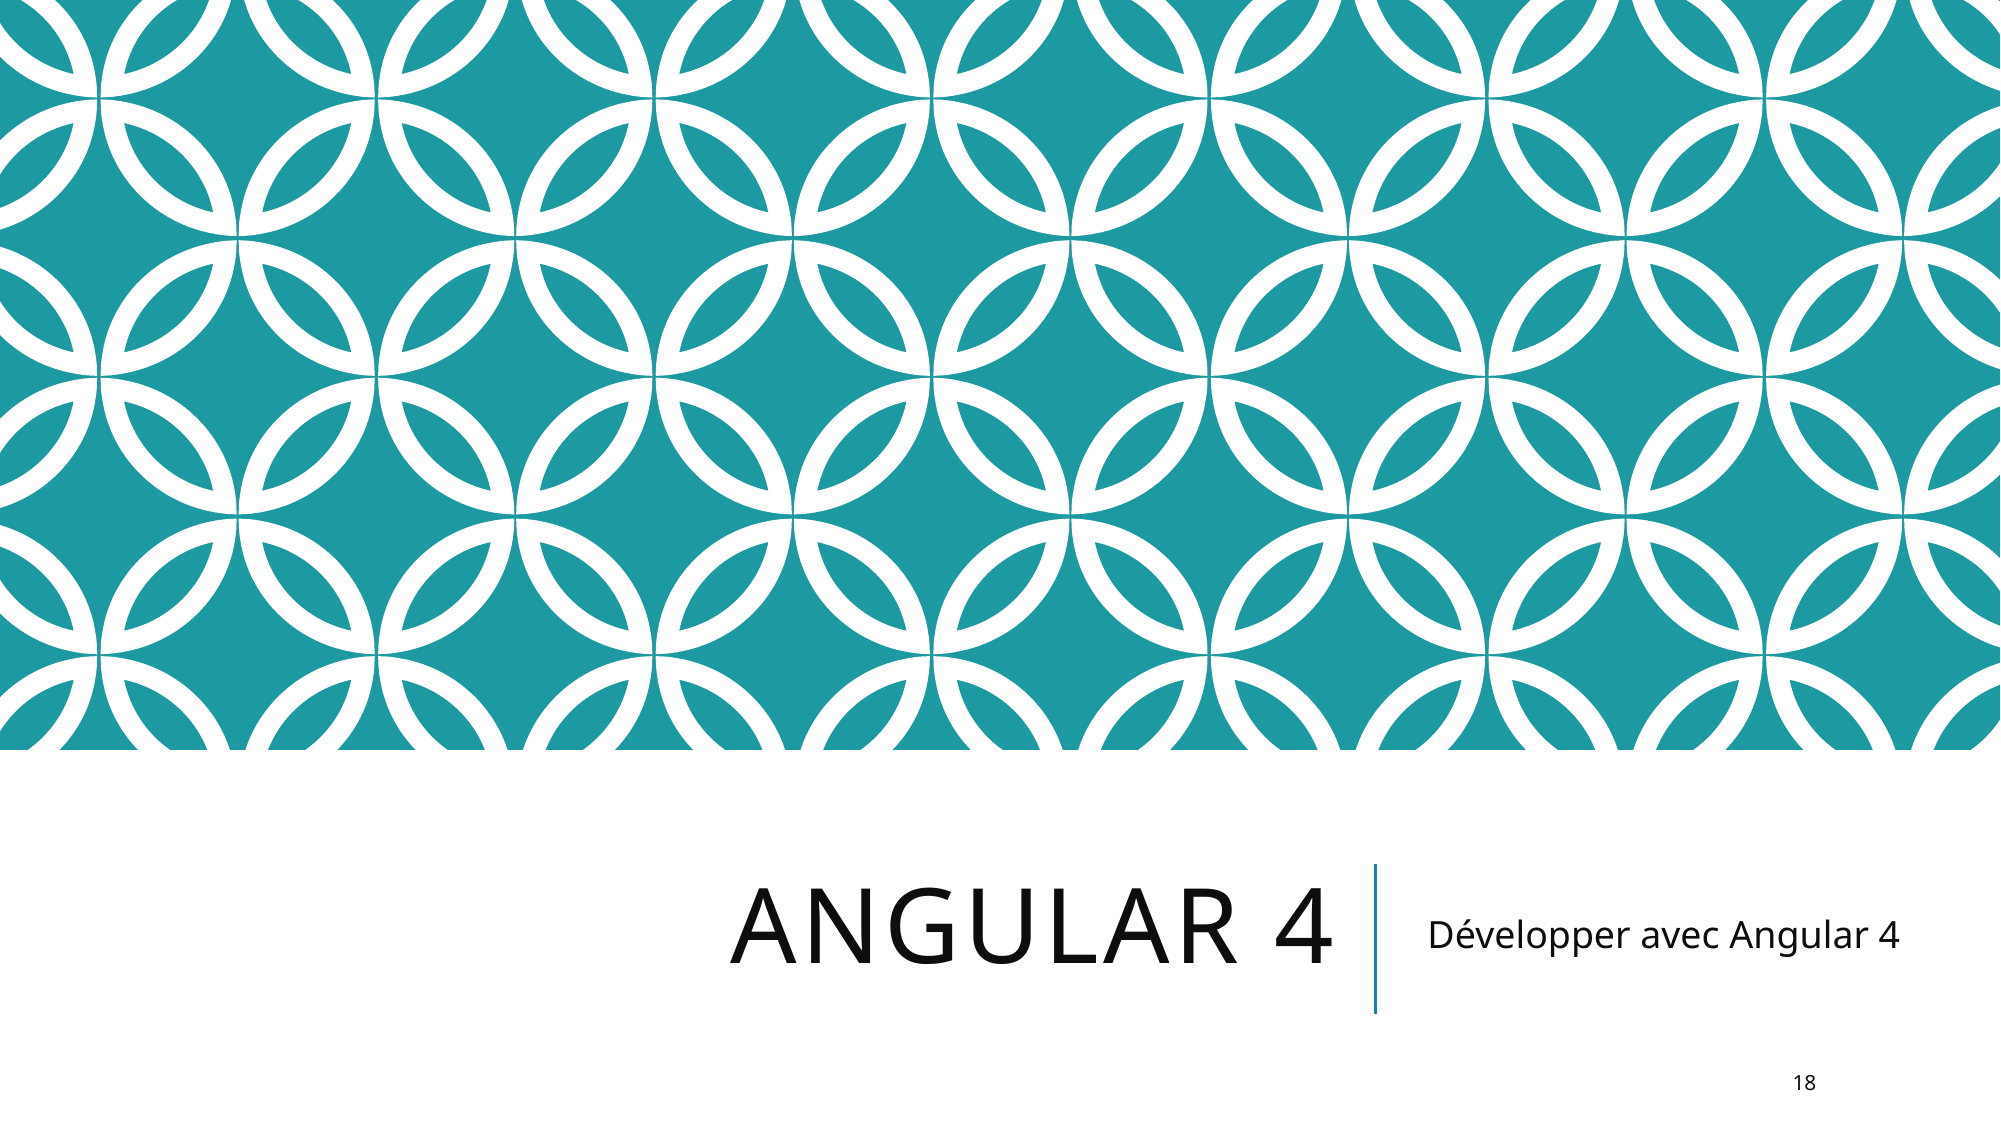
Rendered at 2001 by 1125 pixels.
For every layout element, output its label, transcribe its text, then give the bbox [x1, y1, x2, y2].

slide_number 18 [1777, 1061, 1938, 1107]
title Angular 4 [75, 813, 1350, 1054]
list Développer avec Angular 4 [1412, 813, 1938, 1054]
